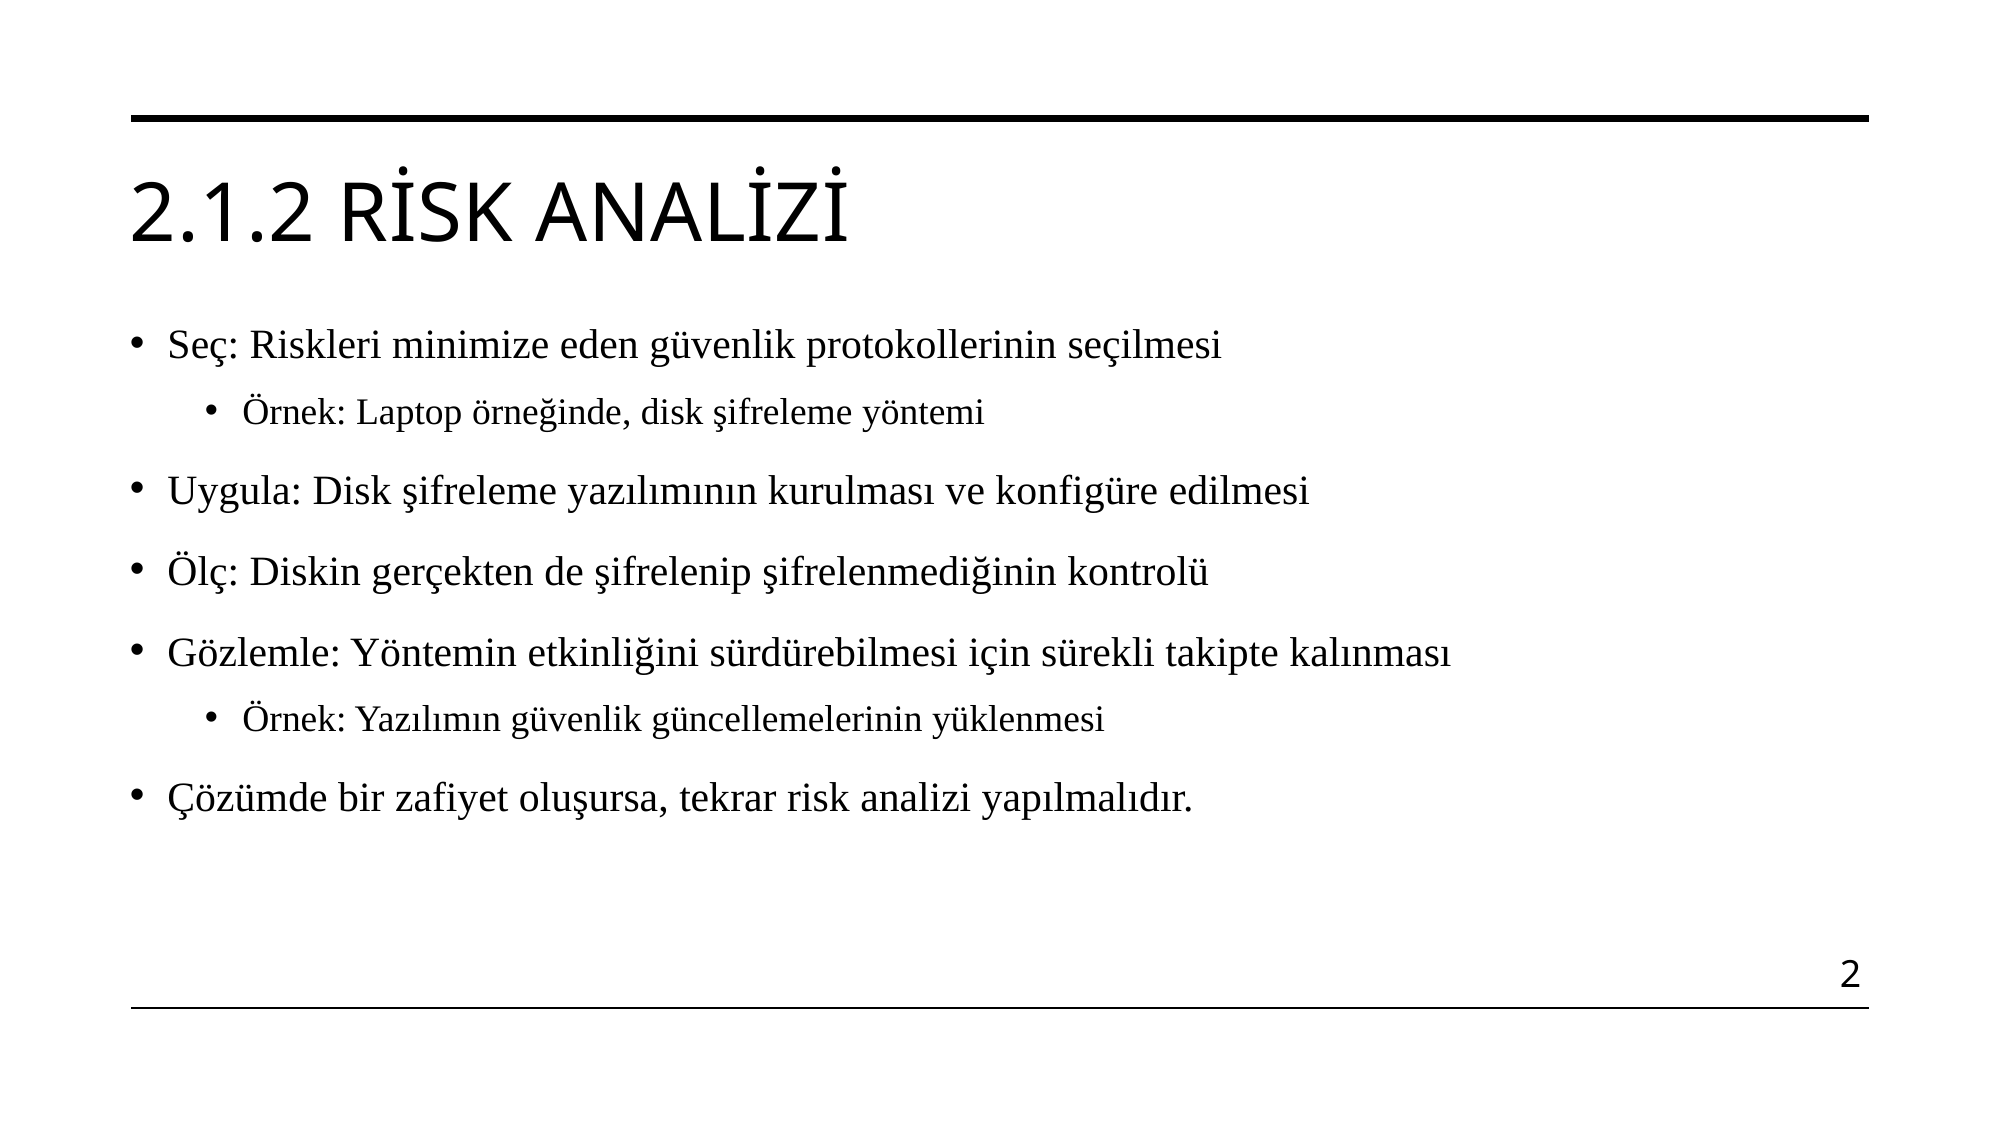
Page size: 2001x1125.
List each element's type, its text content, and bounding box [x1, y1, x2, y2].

text_box 2 [1824, 942, 1869, 1002]
title 2.1.2 Risk Analizi [114, 152, 1869, 267]
list Seç: Riskleri minimize eden güvenlik protokollerinin seçilmesi Örnek: Laptop örneğinde, disk şifreleme yöntemi Uygula: Disk şifreleme yazılımının kurulması ve konfigüre edilmesi Ölç: Diskin gerçekten de şifrelenip şifrelenmediğinin kontrolü Gözlemle: Yöntemin etkinliğini sürdürebilmesi için sürekli takipte kalınması Örnek: Yazılımın güvenlik güncellemelerinin yüklenmesi Çözümde bir zafiyet oluşursa, tekrar risk analizi yapılmalıdır. [114, 299, 1869, 1007]
